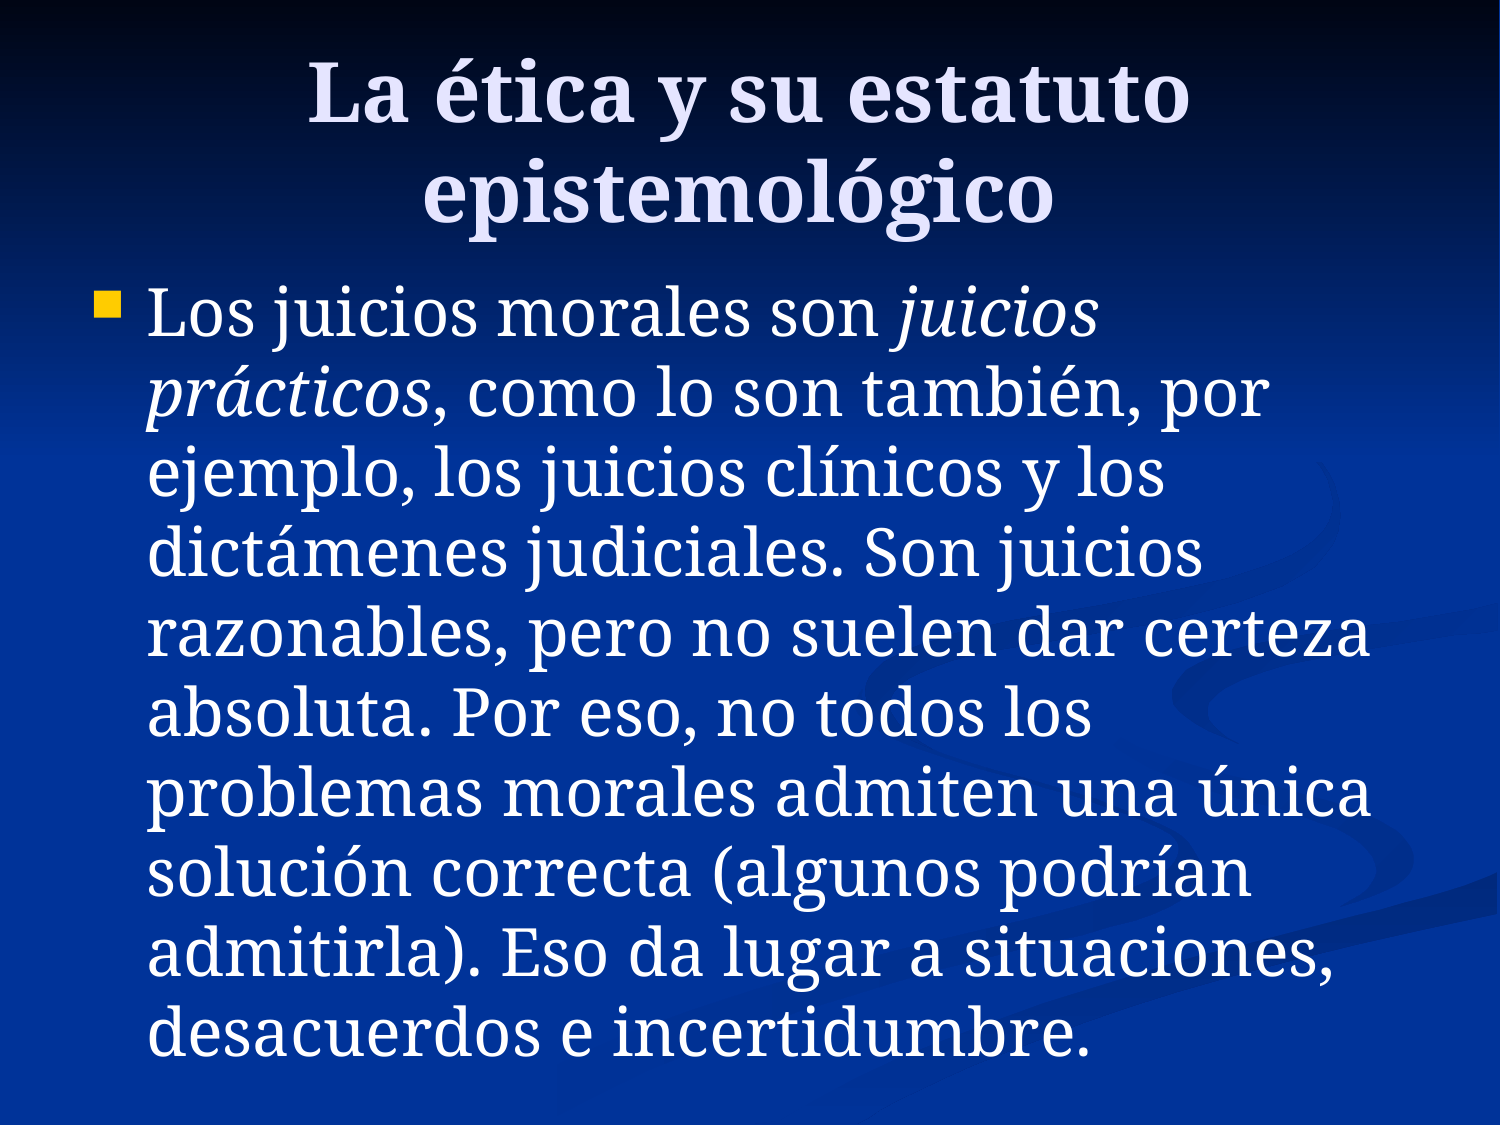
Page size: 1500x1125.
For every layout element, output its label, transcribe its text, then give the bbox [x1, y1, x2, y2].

title La ética y su estatuto epistemológico [74, 44, 1426, 233]
list Los juicios morales son juicios prácticos, como lo son también, por ejemplo, los juicios clínicos y los dictámenes judiciales. Son juicios razonables, pero no suelen dar certeza absoluta. Por eso, no todos los problemas morales admiten una única solución correcta (algunos podrían admitirla). Eso da lugar a situaciones, desacuerdos e incertidumbre. [74, 262, 1426, 1006]
